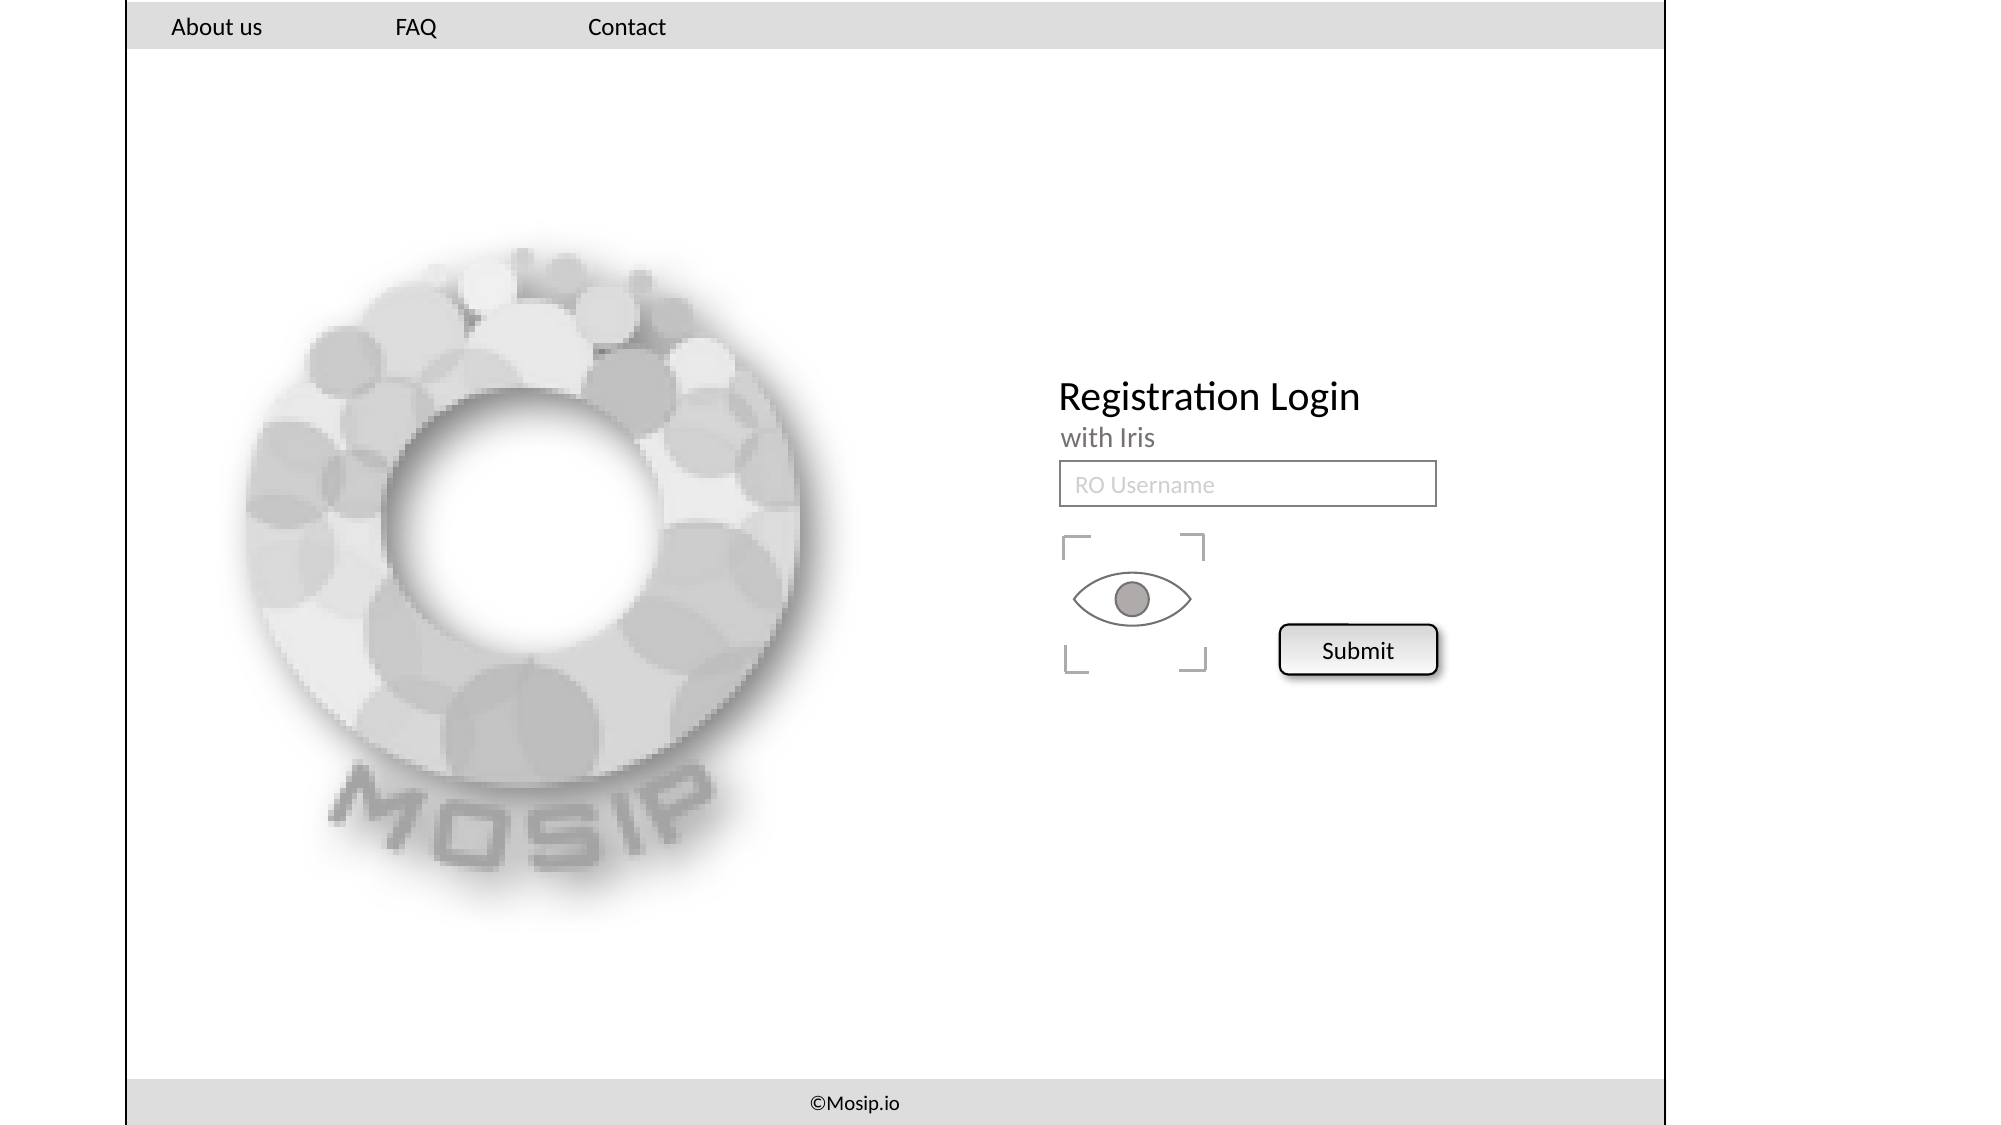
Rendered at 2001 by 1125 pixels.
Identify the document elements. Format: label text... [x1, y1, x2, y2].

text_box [1073, 572, 1191, 626]
text_box with Iris [1045, 427, 1171, 461]
text_box ©Mosip.io [794, 1082, 997, 1123]
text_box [1063, 536, 1091, 560]
text_box [125, 0, 1666, 1125]
text_box Registration Login [1043, 361, 1376, 427]
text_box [1178, 536, 1206, 560]
text_box Submit [1278, 623, 1439, 676]
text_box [1178, 646, 1206, 671]
picture [246, 247, 800, 878]
text_box RO Username [1059, 460, 1437, 507]
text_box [1063, 646, 1091, 671]
